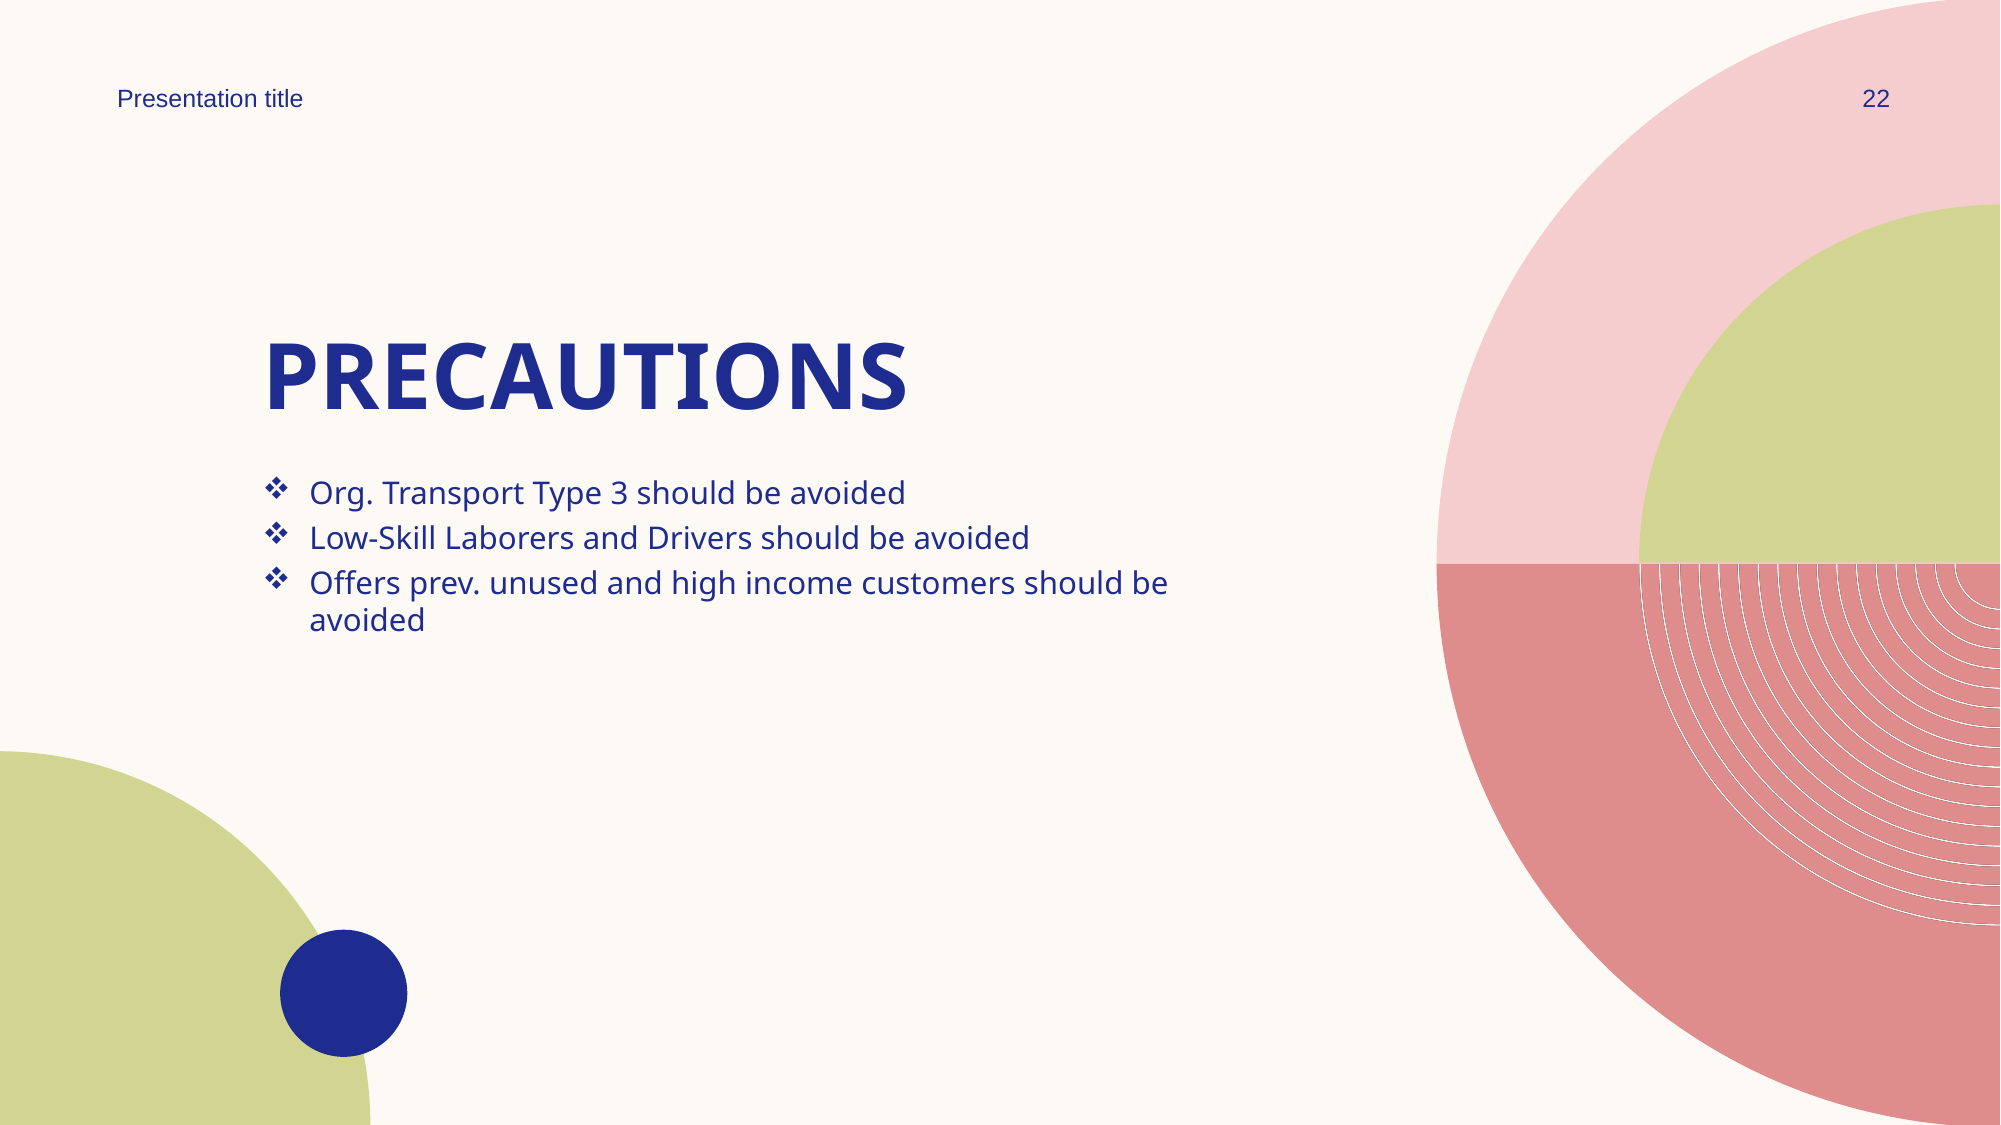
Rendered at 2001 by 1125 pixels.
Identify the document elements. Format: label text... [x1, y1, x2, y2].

picture [1639, 564, 2000, 926]
title precautions [247, 308, 1358, 435]
list Org. Transport Type 3 should be avoided Low-Skill Laborers and Drivers should be avoided Offers prev. unused and high income customers should be avoided [247, 465, 1212, 909]
slide_number 22 [1795, 75, 1958, 120]
footer Presentation title [101, 75, 627, 120]
